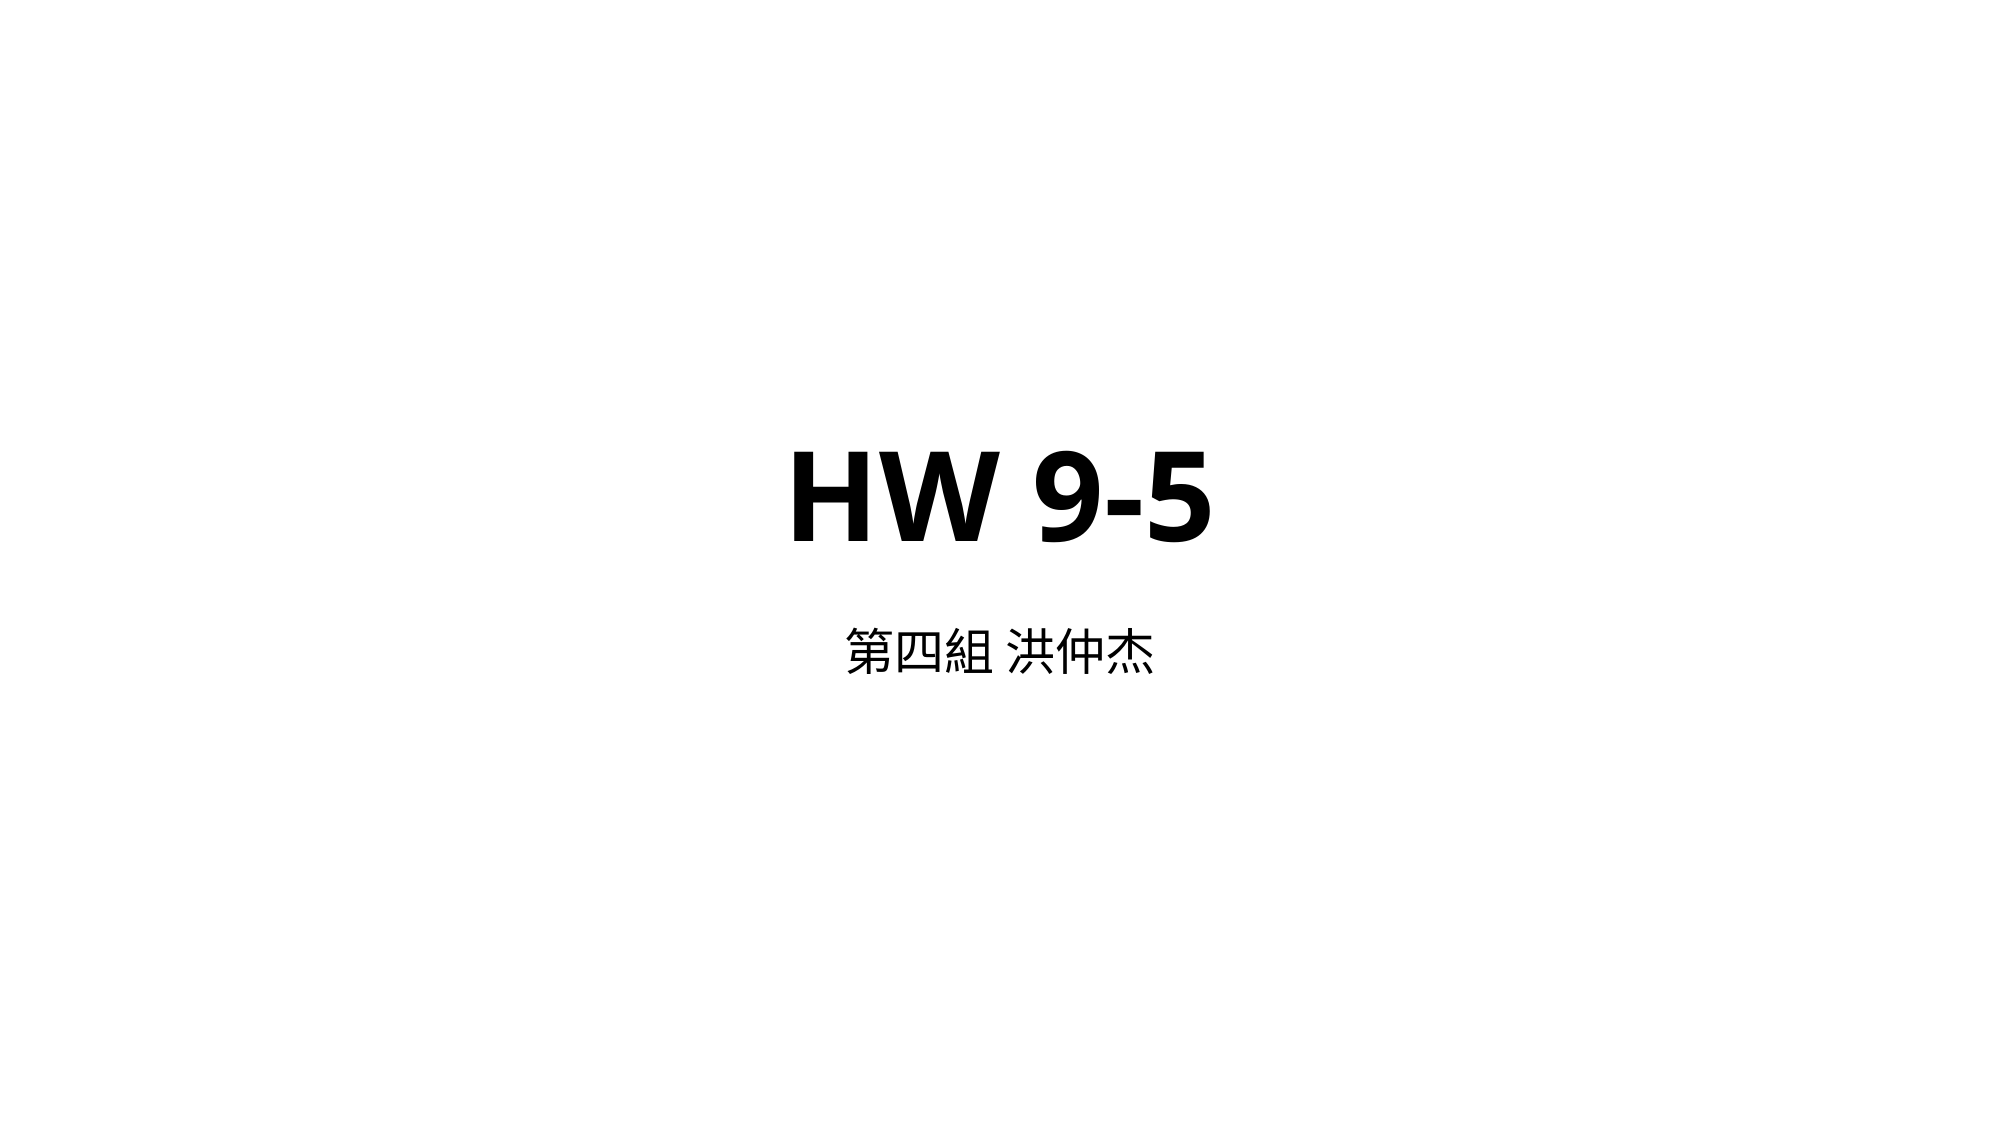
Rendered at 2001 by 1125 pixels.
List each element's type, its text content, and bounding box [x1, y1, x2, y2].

subtitle 第四組 洪仲杰 [249, 620, 1750, 892]
title HW 9-5 [249, 184, 1750, 576]
